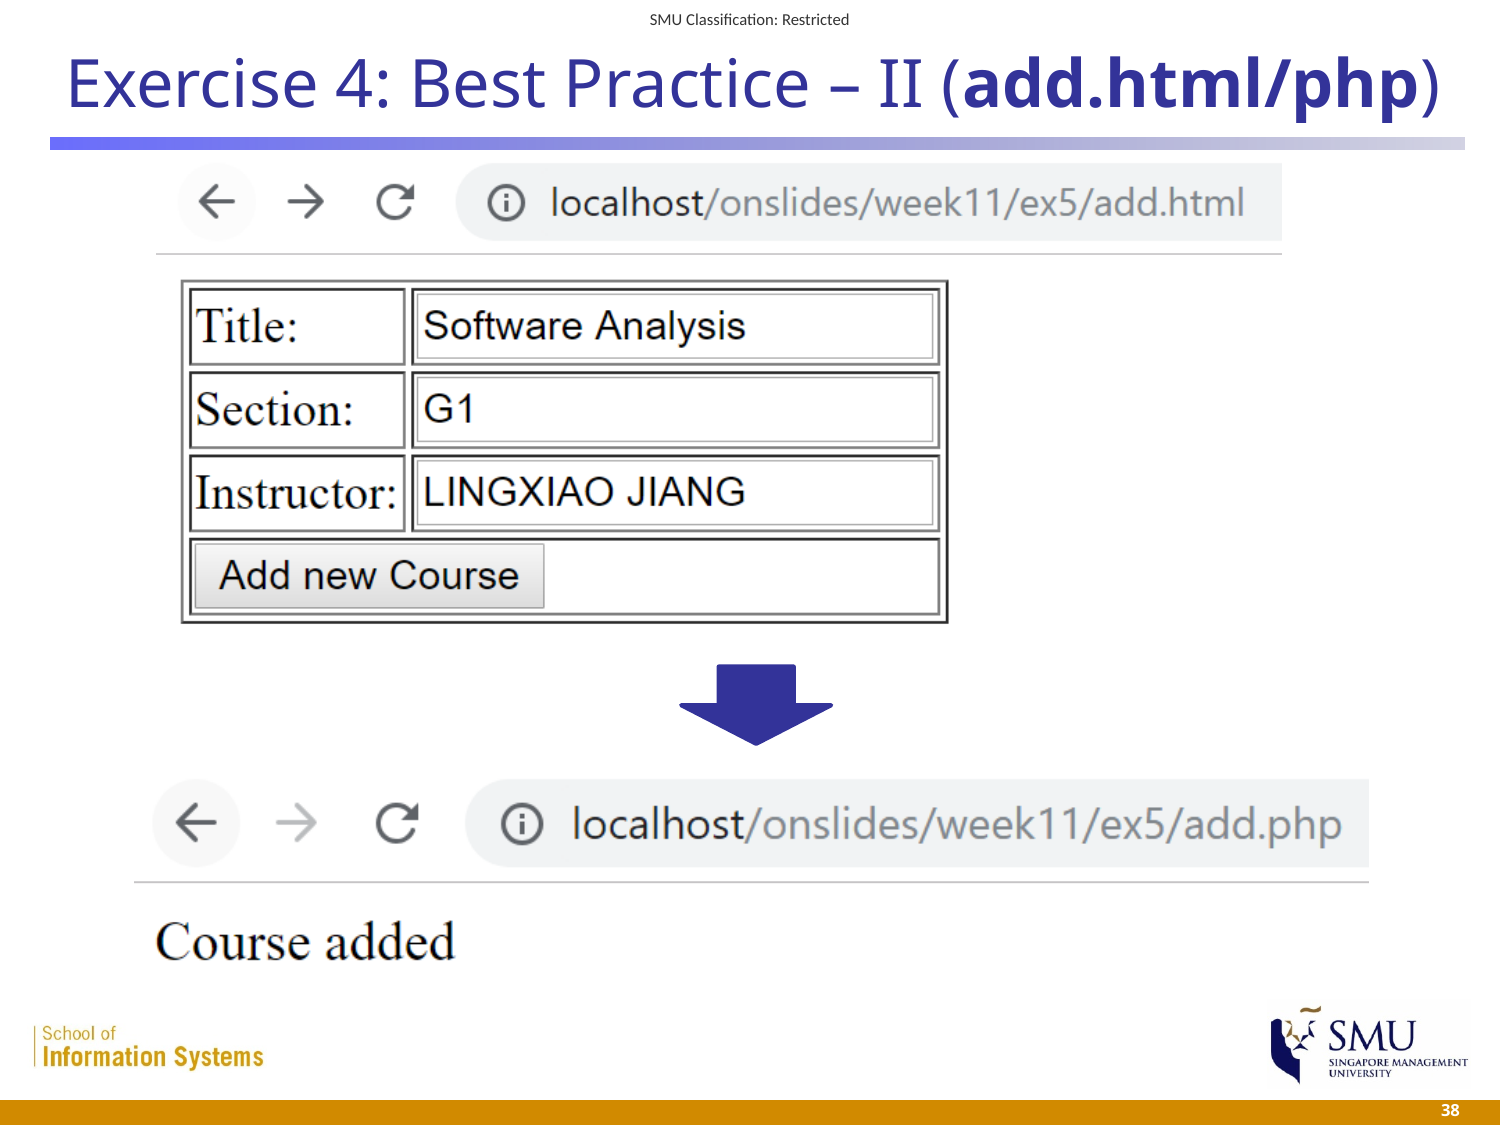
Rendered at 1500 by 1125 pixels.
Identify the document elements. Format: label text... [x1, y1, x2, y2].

picture [156, 154, 1282, 650]
text_box [679, 664, 834, 746]
title Exercise 4: Best Practice – II (add.html/php) [50, 24, 1475, 138]
picture [134, 770, 1369, 987]
picture [27, 1012, 267, 1073]
slide_number 38 [1262, 1072, 1475, 1123]
picture [1267, 999, 1471, 1072]
